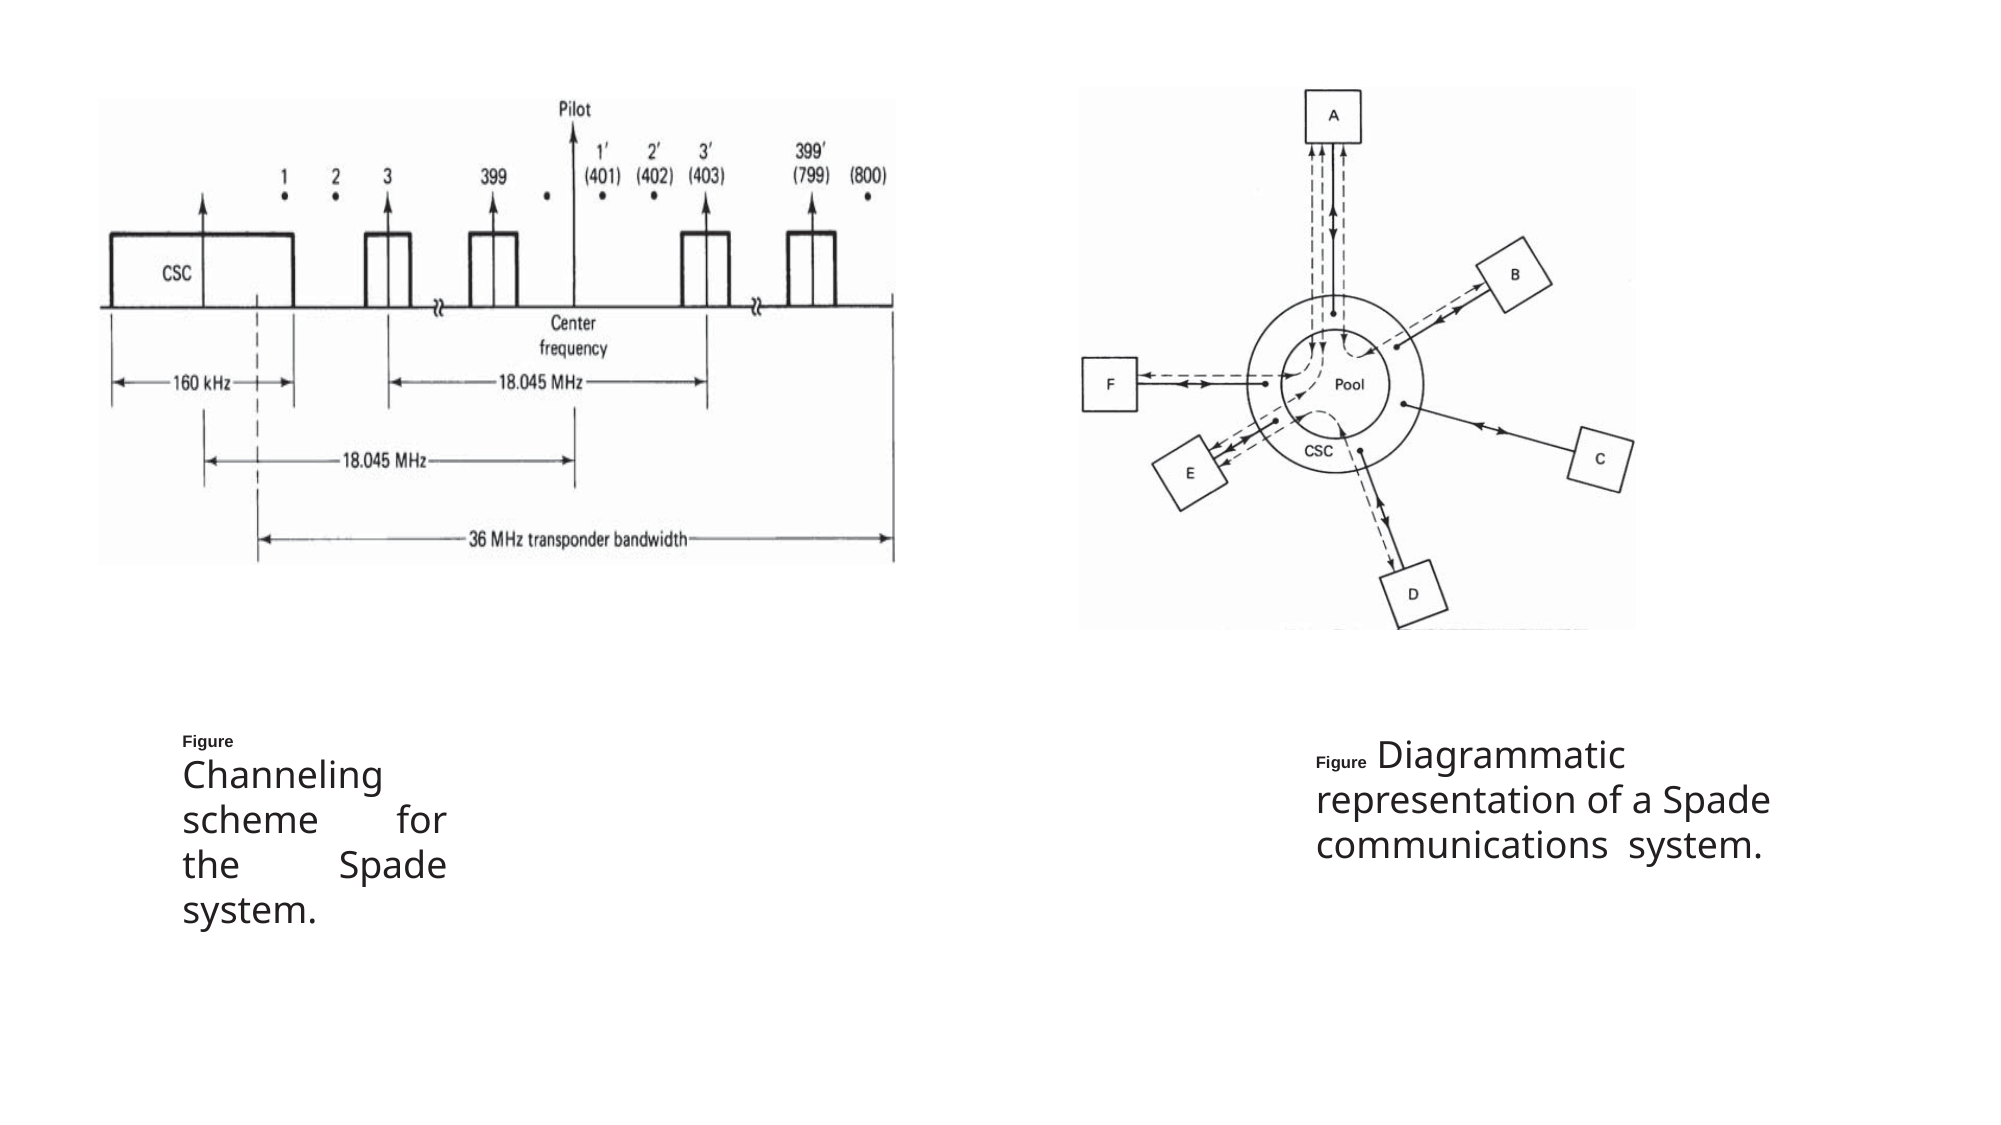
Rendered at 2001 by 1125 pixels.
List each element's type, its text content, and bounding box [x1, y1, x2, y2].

text_box Figure Channeling scheme for the Spade system. [165, 723, 463, 1084]
picture [98, 98, 896, 566]
text_box Figure Diagrammatic representation of a Spade communications system. [1300, 723, 1861, 919]
picture [1079, 86, 1636, 630]
